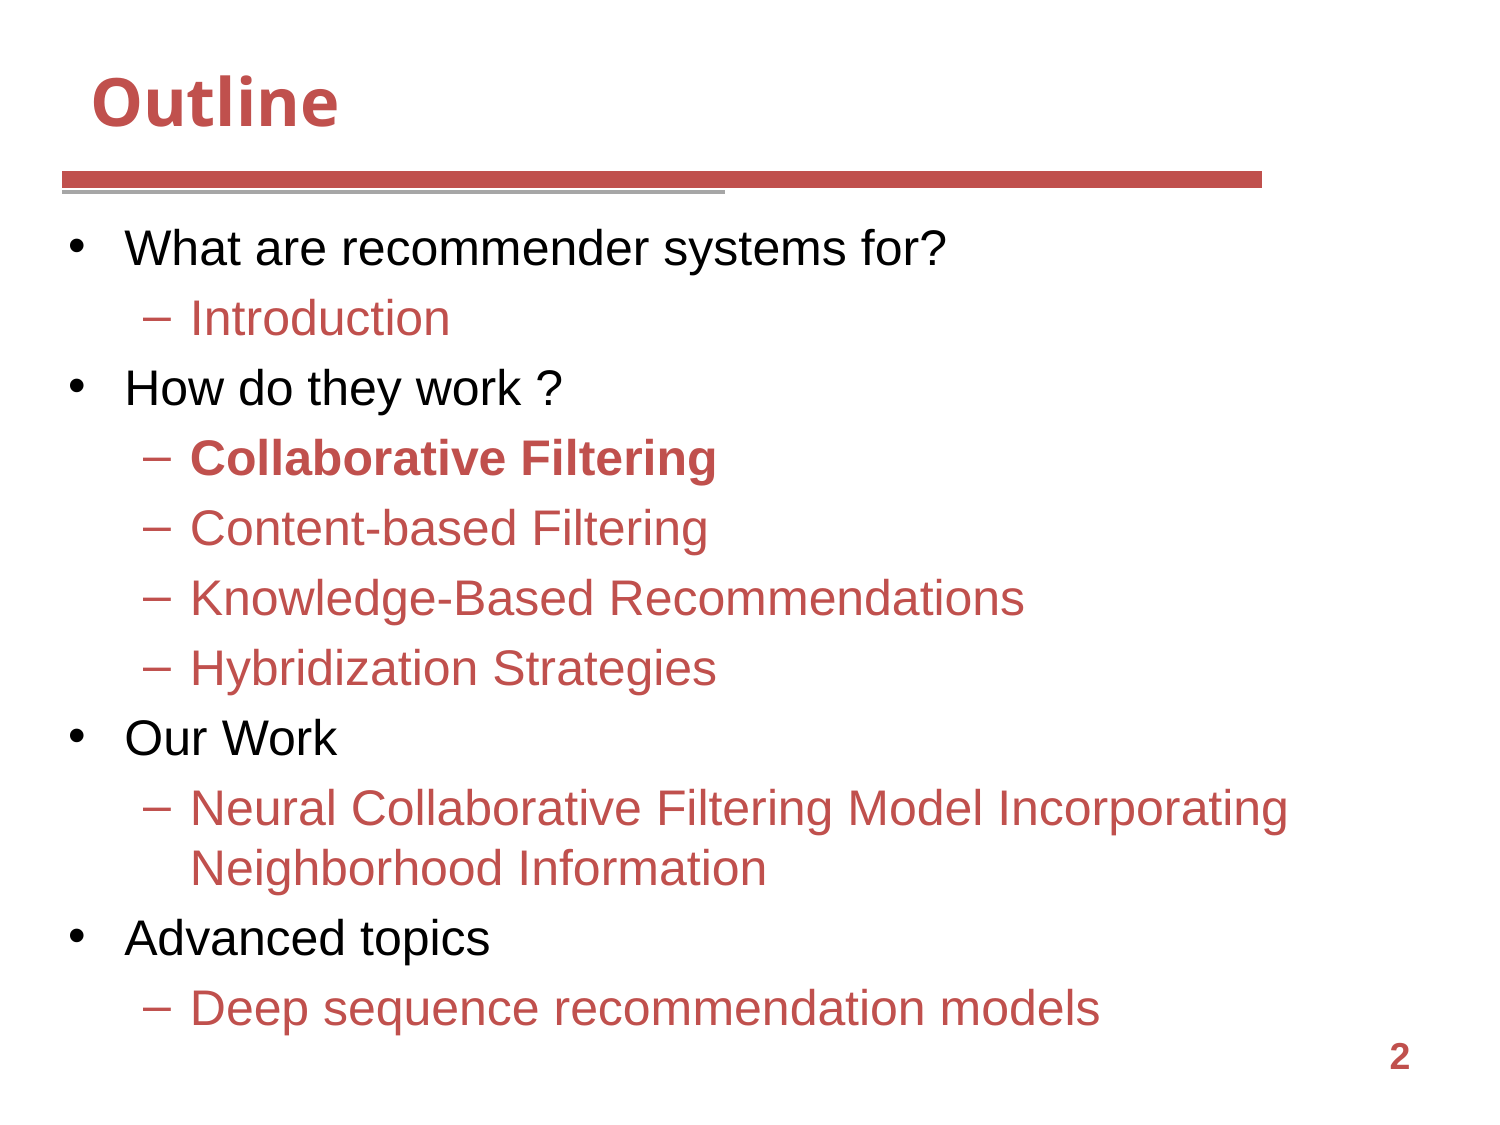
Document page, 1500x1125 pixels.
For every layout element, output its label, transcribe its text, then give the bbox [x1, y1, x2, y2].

list What are recommender systems for? Introduction How do they work ? Collaborative Filtering Content-based Filtering Knowledge-Based Recommendations Hybridization Strategies Our Work Neural Collaborative Filtering Model Incorporating Neighborhood Information Advanced topics Deep sequence recommendation models [52, 207, 1459, 1125]
title Outline [74, 37, 1426, 163]
